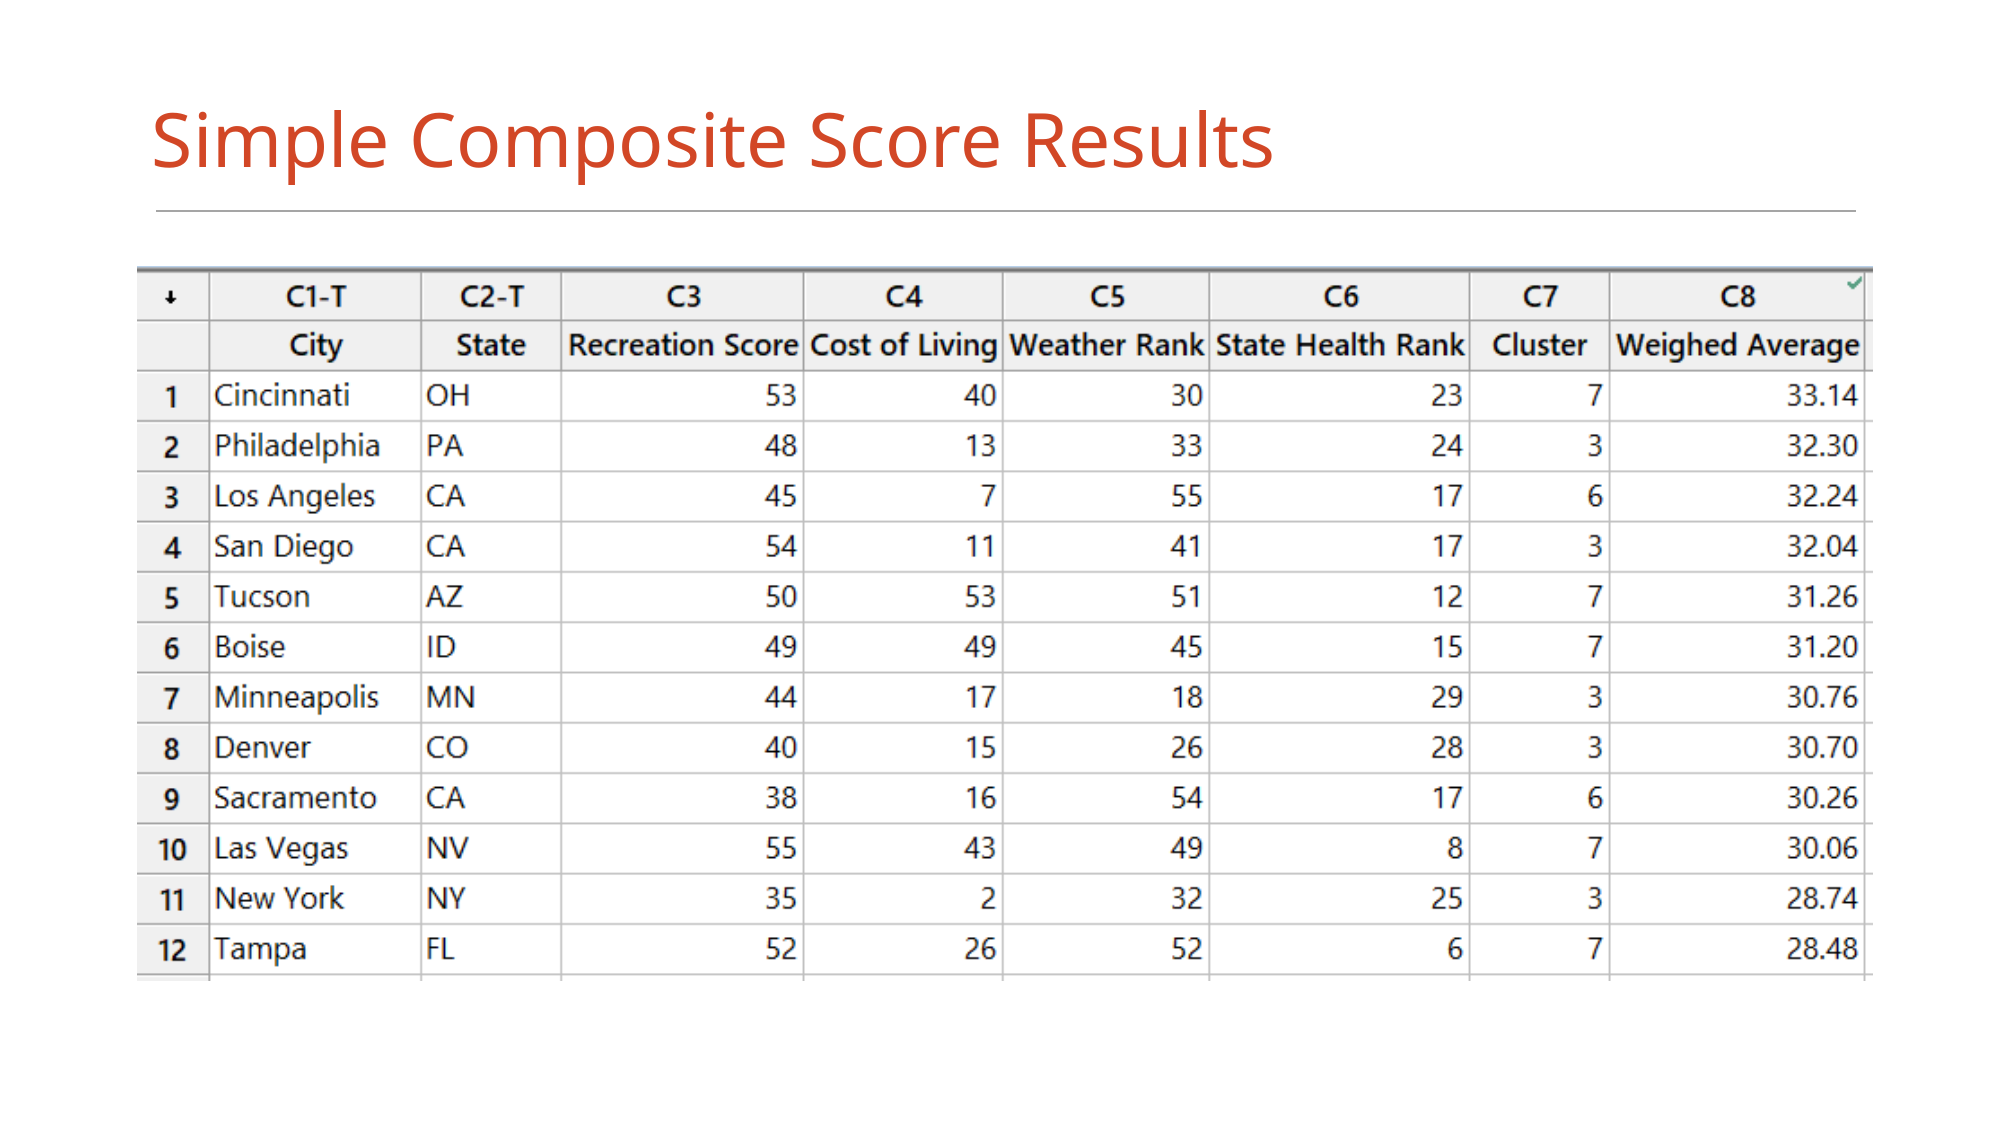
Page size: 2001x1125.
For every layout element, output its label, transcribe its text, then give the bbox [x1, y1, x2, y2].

title Simple Composite Score Results [136, 75, 1862, 211]
picture [137, 266, 1874, 982]
